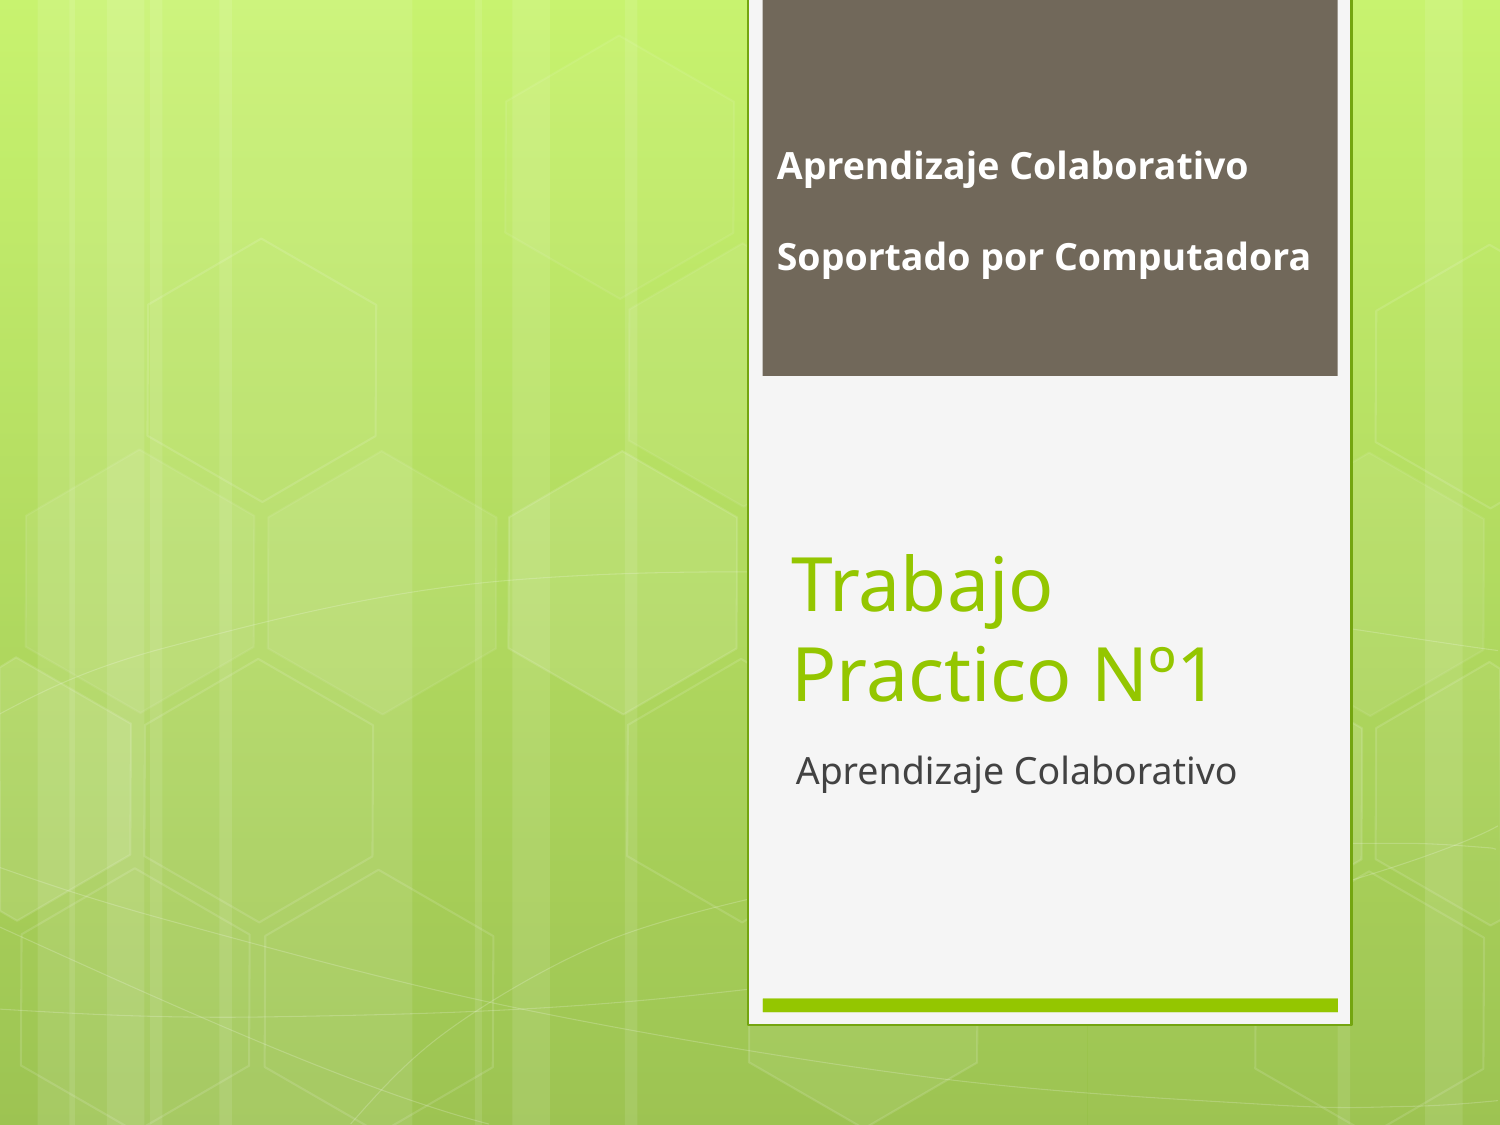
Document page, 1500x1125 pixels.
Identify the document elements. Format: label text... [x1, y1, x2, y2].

text_box Aprendizaje Colaborativo Soportado por Computadora [761, 89, 1343, 244]
subtitle Aprendizaje Colaborativo [780, 739, 1324, 837]
title Trabajo Practico Nº1 [776, 444, 1320, 724]
